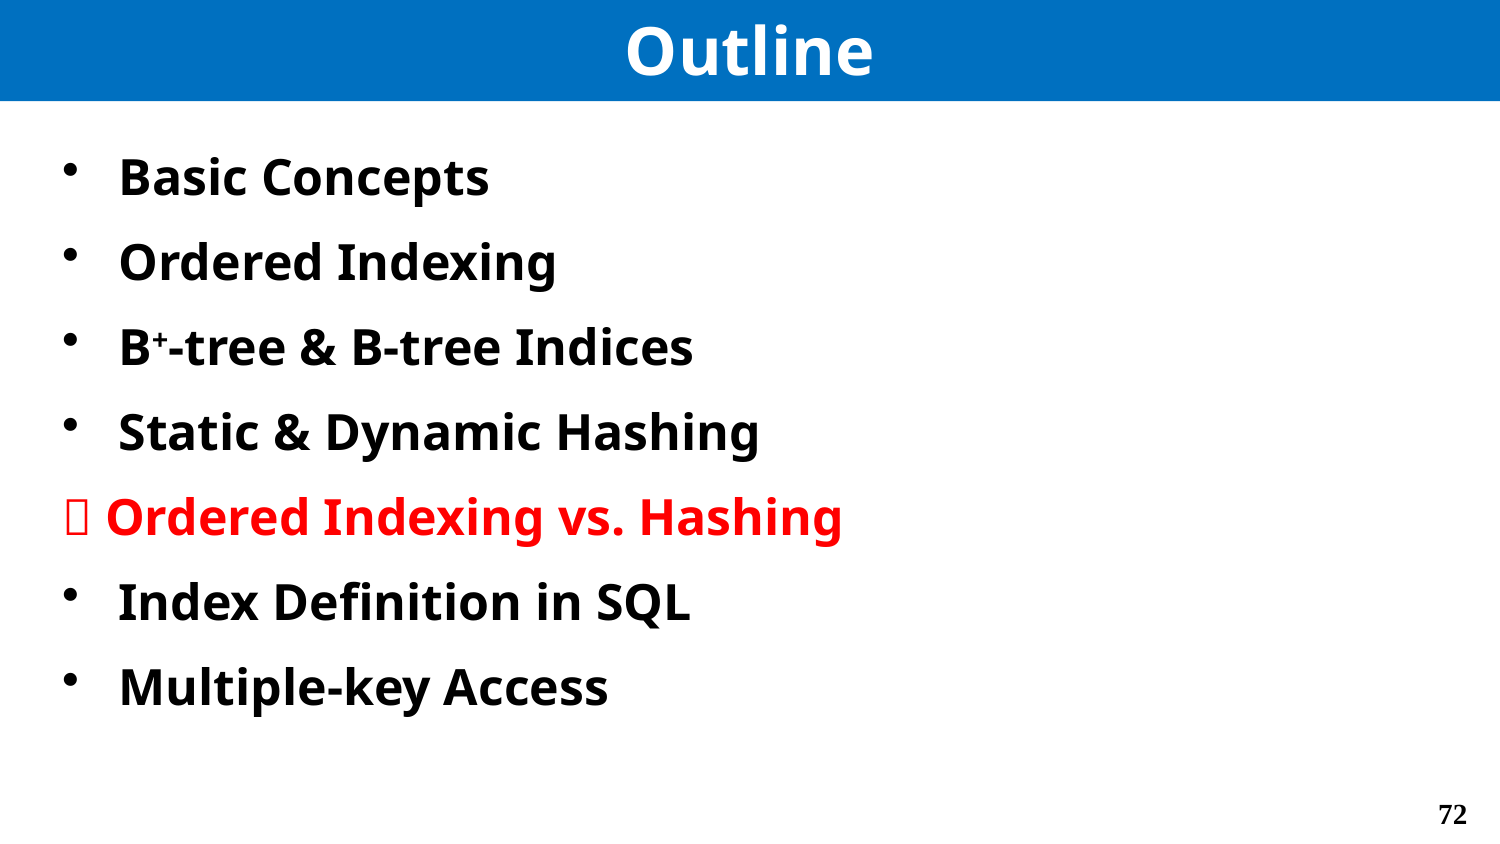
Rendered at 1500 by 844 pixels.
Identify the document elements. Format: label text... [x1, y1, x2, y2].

title Outline [0, 0, 1500, 102]
list Basic Concepts Ordered Indexing B+-tree & B-tree Indices Static & Dynamic Hashing  Ordered Indexing vs. Hashing Index Definition in SQL Multiple-key Access [47, 138, 1453, 763]
